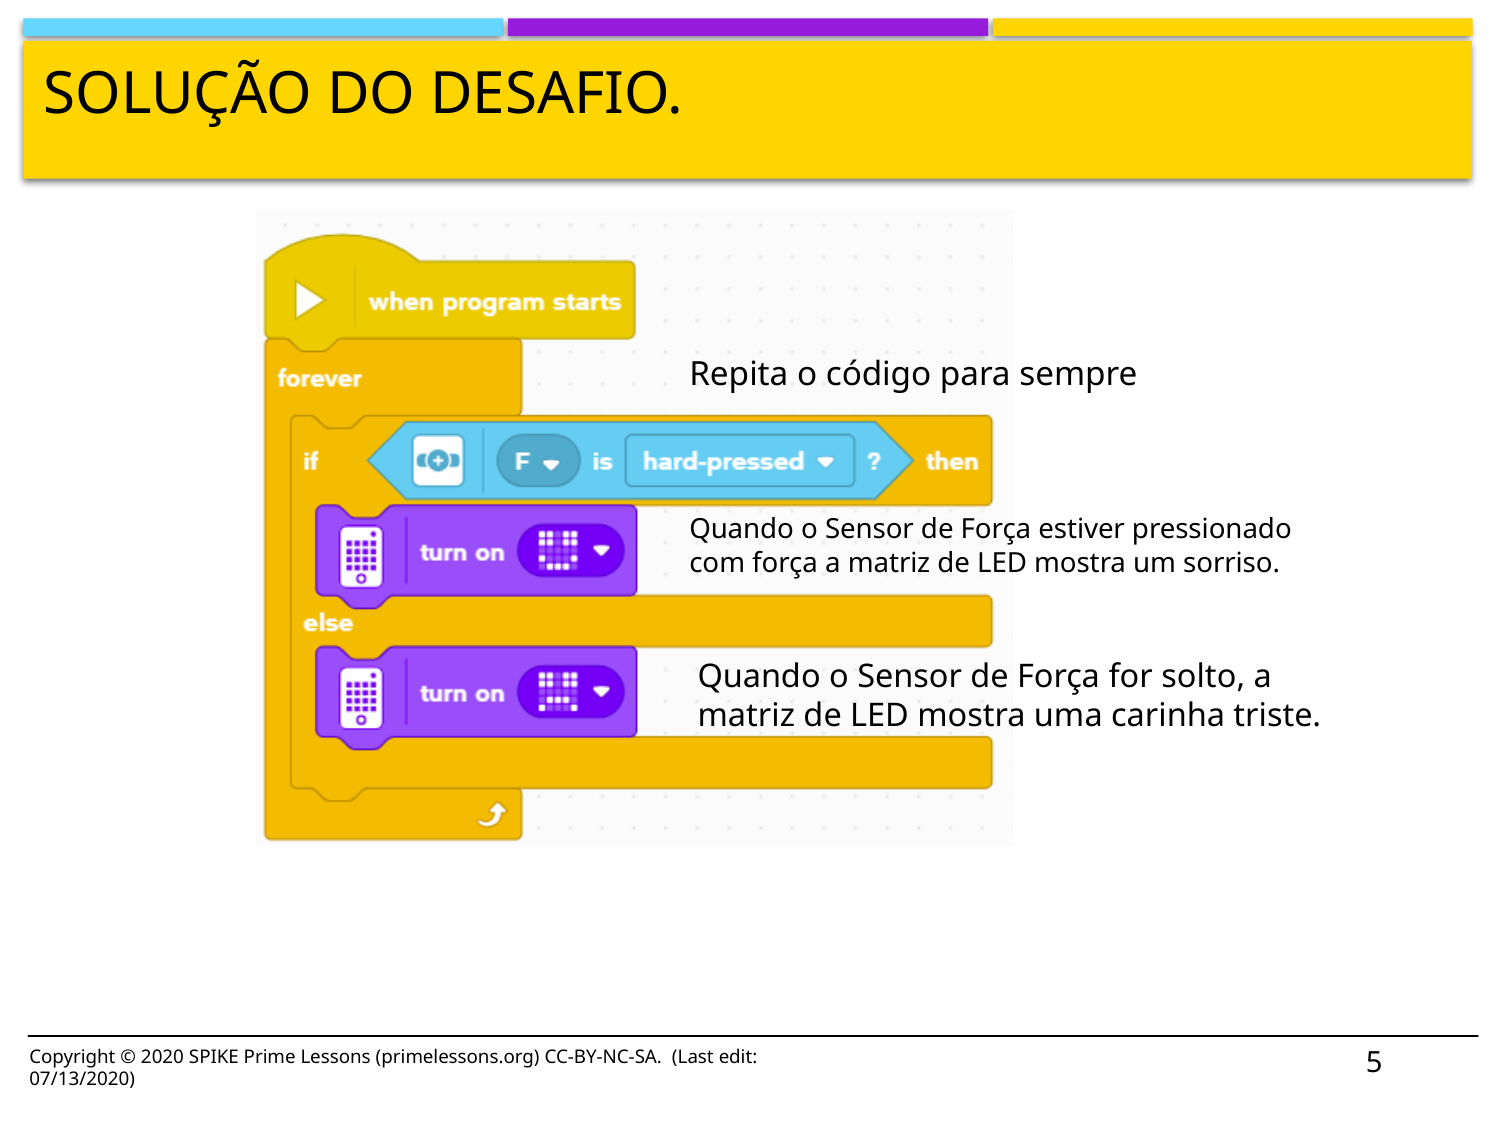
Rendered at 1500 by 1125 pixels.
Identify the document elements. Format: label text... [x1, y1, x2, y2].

footer Copyright © 2020 SPIKE Prime Lessons (primelessons.org) CC-BY-NC-SA. (Last edit: 07/13/2020) [14, 1036, 814, 1097]
slide_number 5 [1351, 1036, 1478, 1097]
list Quando o Sensor de Força estiver pressionado com força a matriz de LED mostra um sorriso. [1017, 503, 1335, 603]
title Solução do desafio. [28, 48, 1464, 172]
picture [255, 210, 1013, 846]
text_box Repita o código para sempre [1017, 345, 1335, 444]
text_box Quando o Sensor de Força for solto, a matriz de LED mostra uma carinha triste. [1017, 647, 1343, 747]
